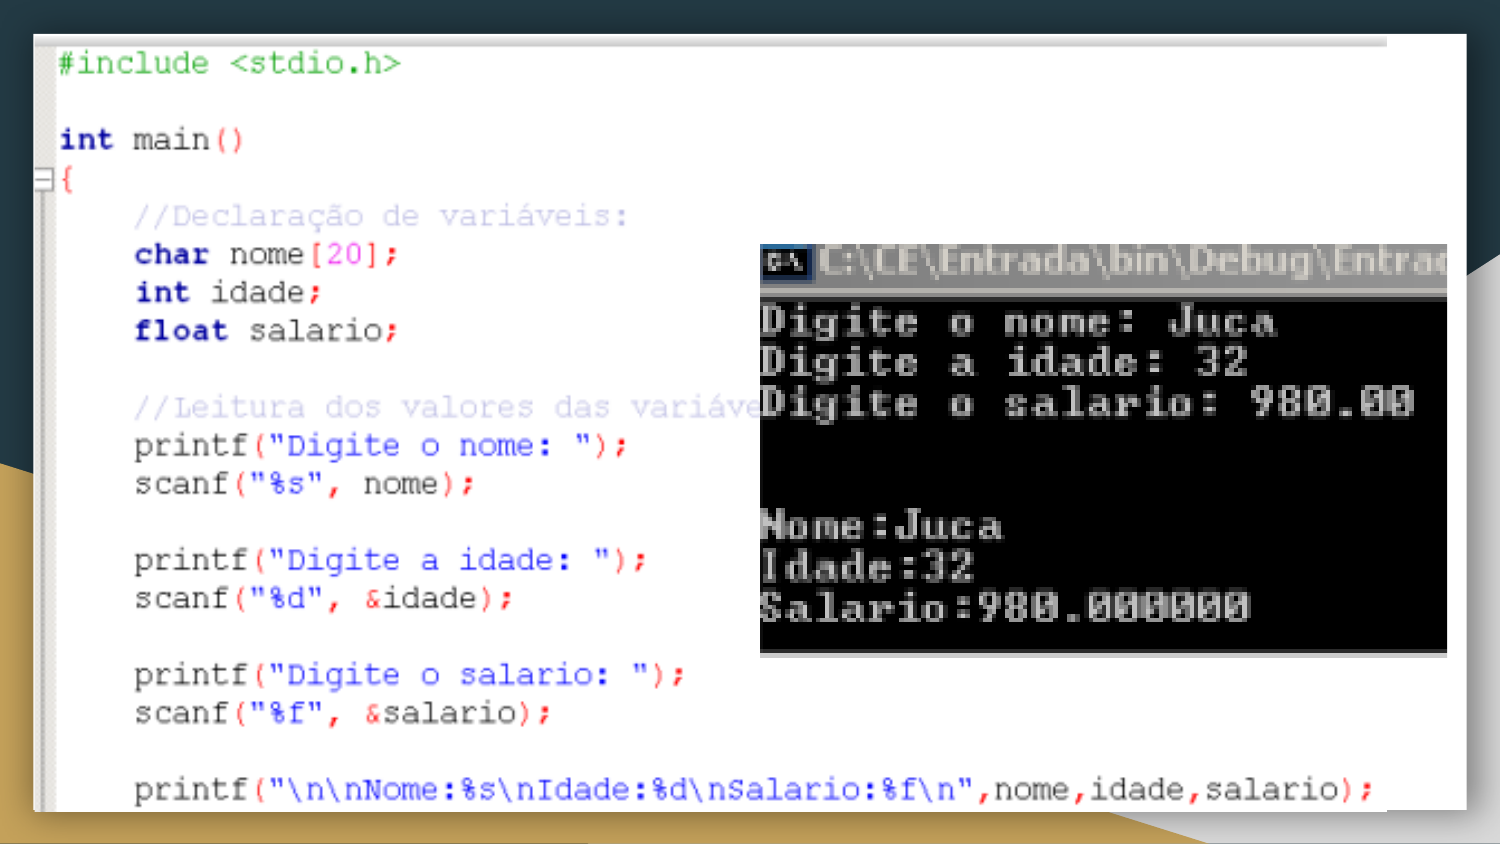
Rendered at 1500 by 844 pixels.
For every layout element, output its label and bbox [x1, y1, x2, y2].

picture [34, 36, 1448, 812]
